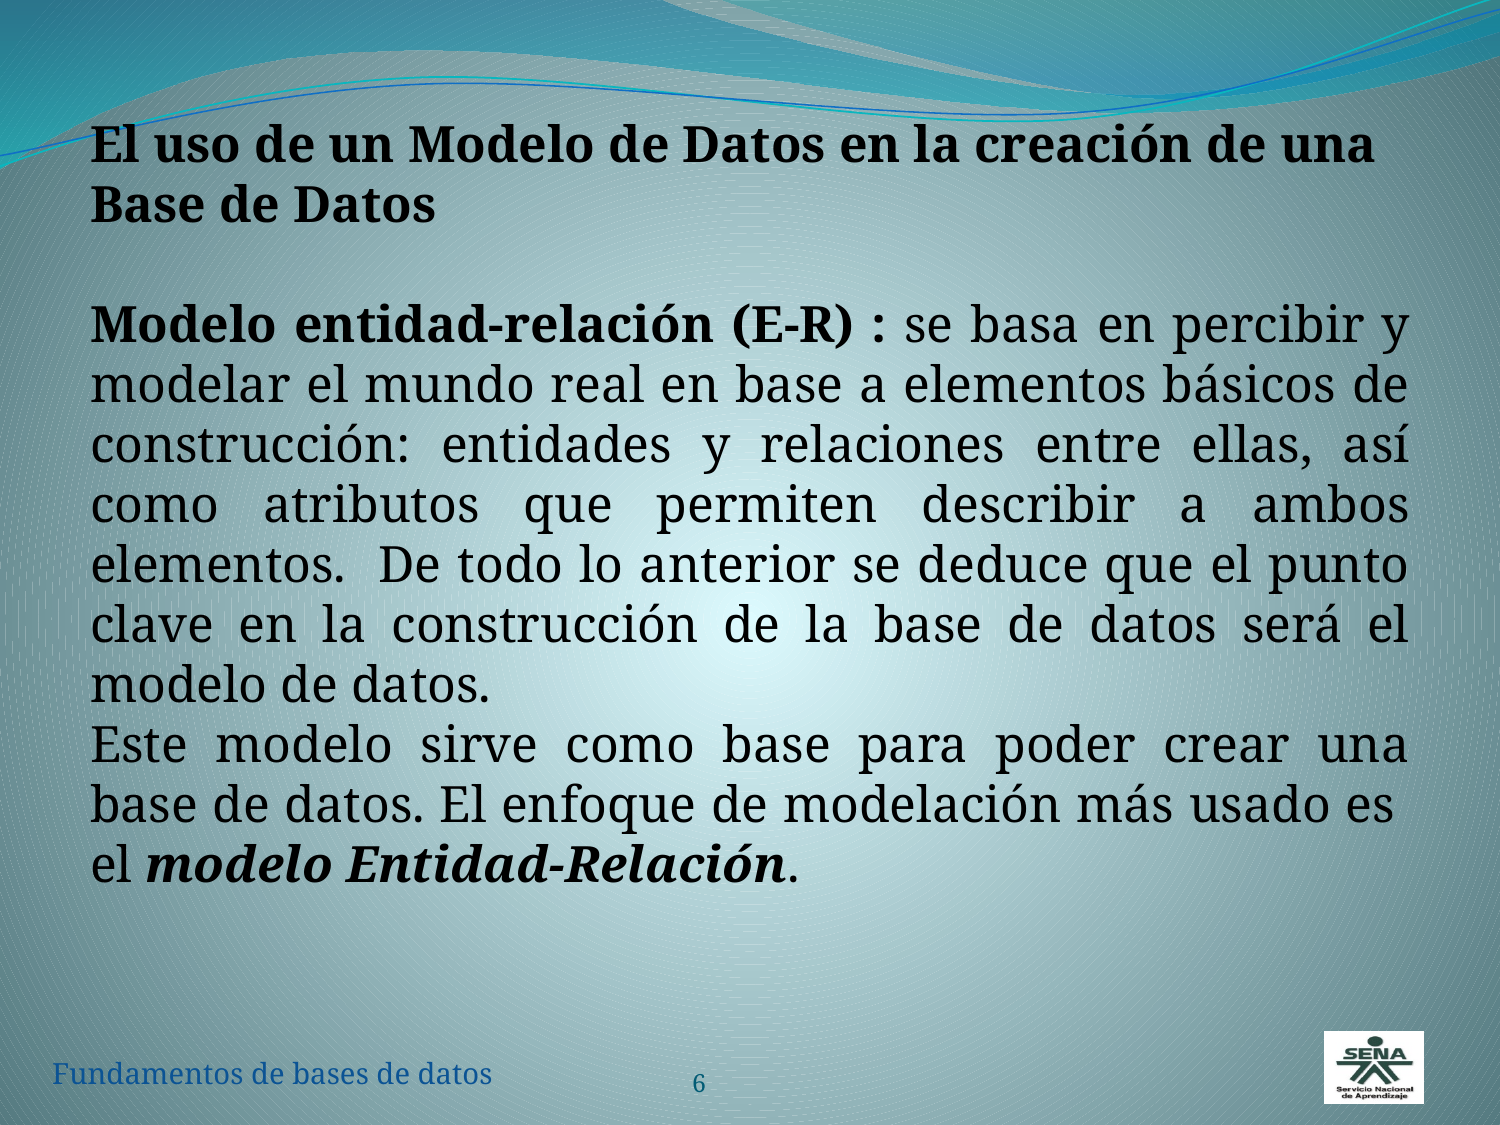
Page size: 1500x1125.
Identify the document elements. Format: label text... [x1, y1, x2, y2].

list El uso de un Modelo de Datos en la creación de una Base de Datos Modelo entidad-relación (E-R) : se basa en percibir y modelar el mundo real en base a elementos básicos de construcción: entidades y relaciones entre ellas, así como atributos que permiten describir a ambos elementos. De todo lo anterior se deduce que el punto clave en la construcción de la base de datos será el modelo de datos. Este modelo sirve como base para poder crear una base de datos. El enfoque de modelación más usado es el modelo Entidad-Relación. [74, 105, 1426, 1014]
footer 6 [692, 1041, 1243, 1102]
title [0, 23, 1473, 212]
picture [1324, 1031, 1424, 1104]
